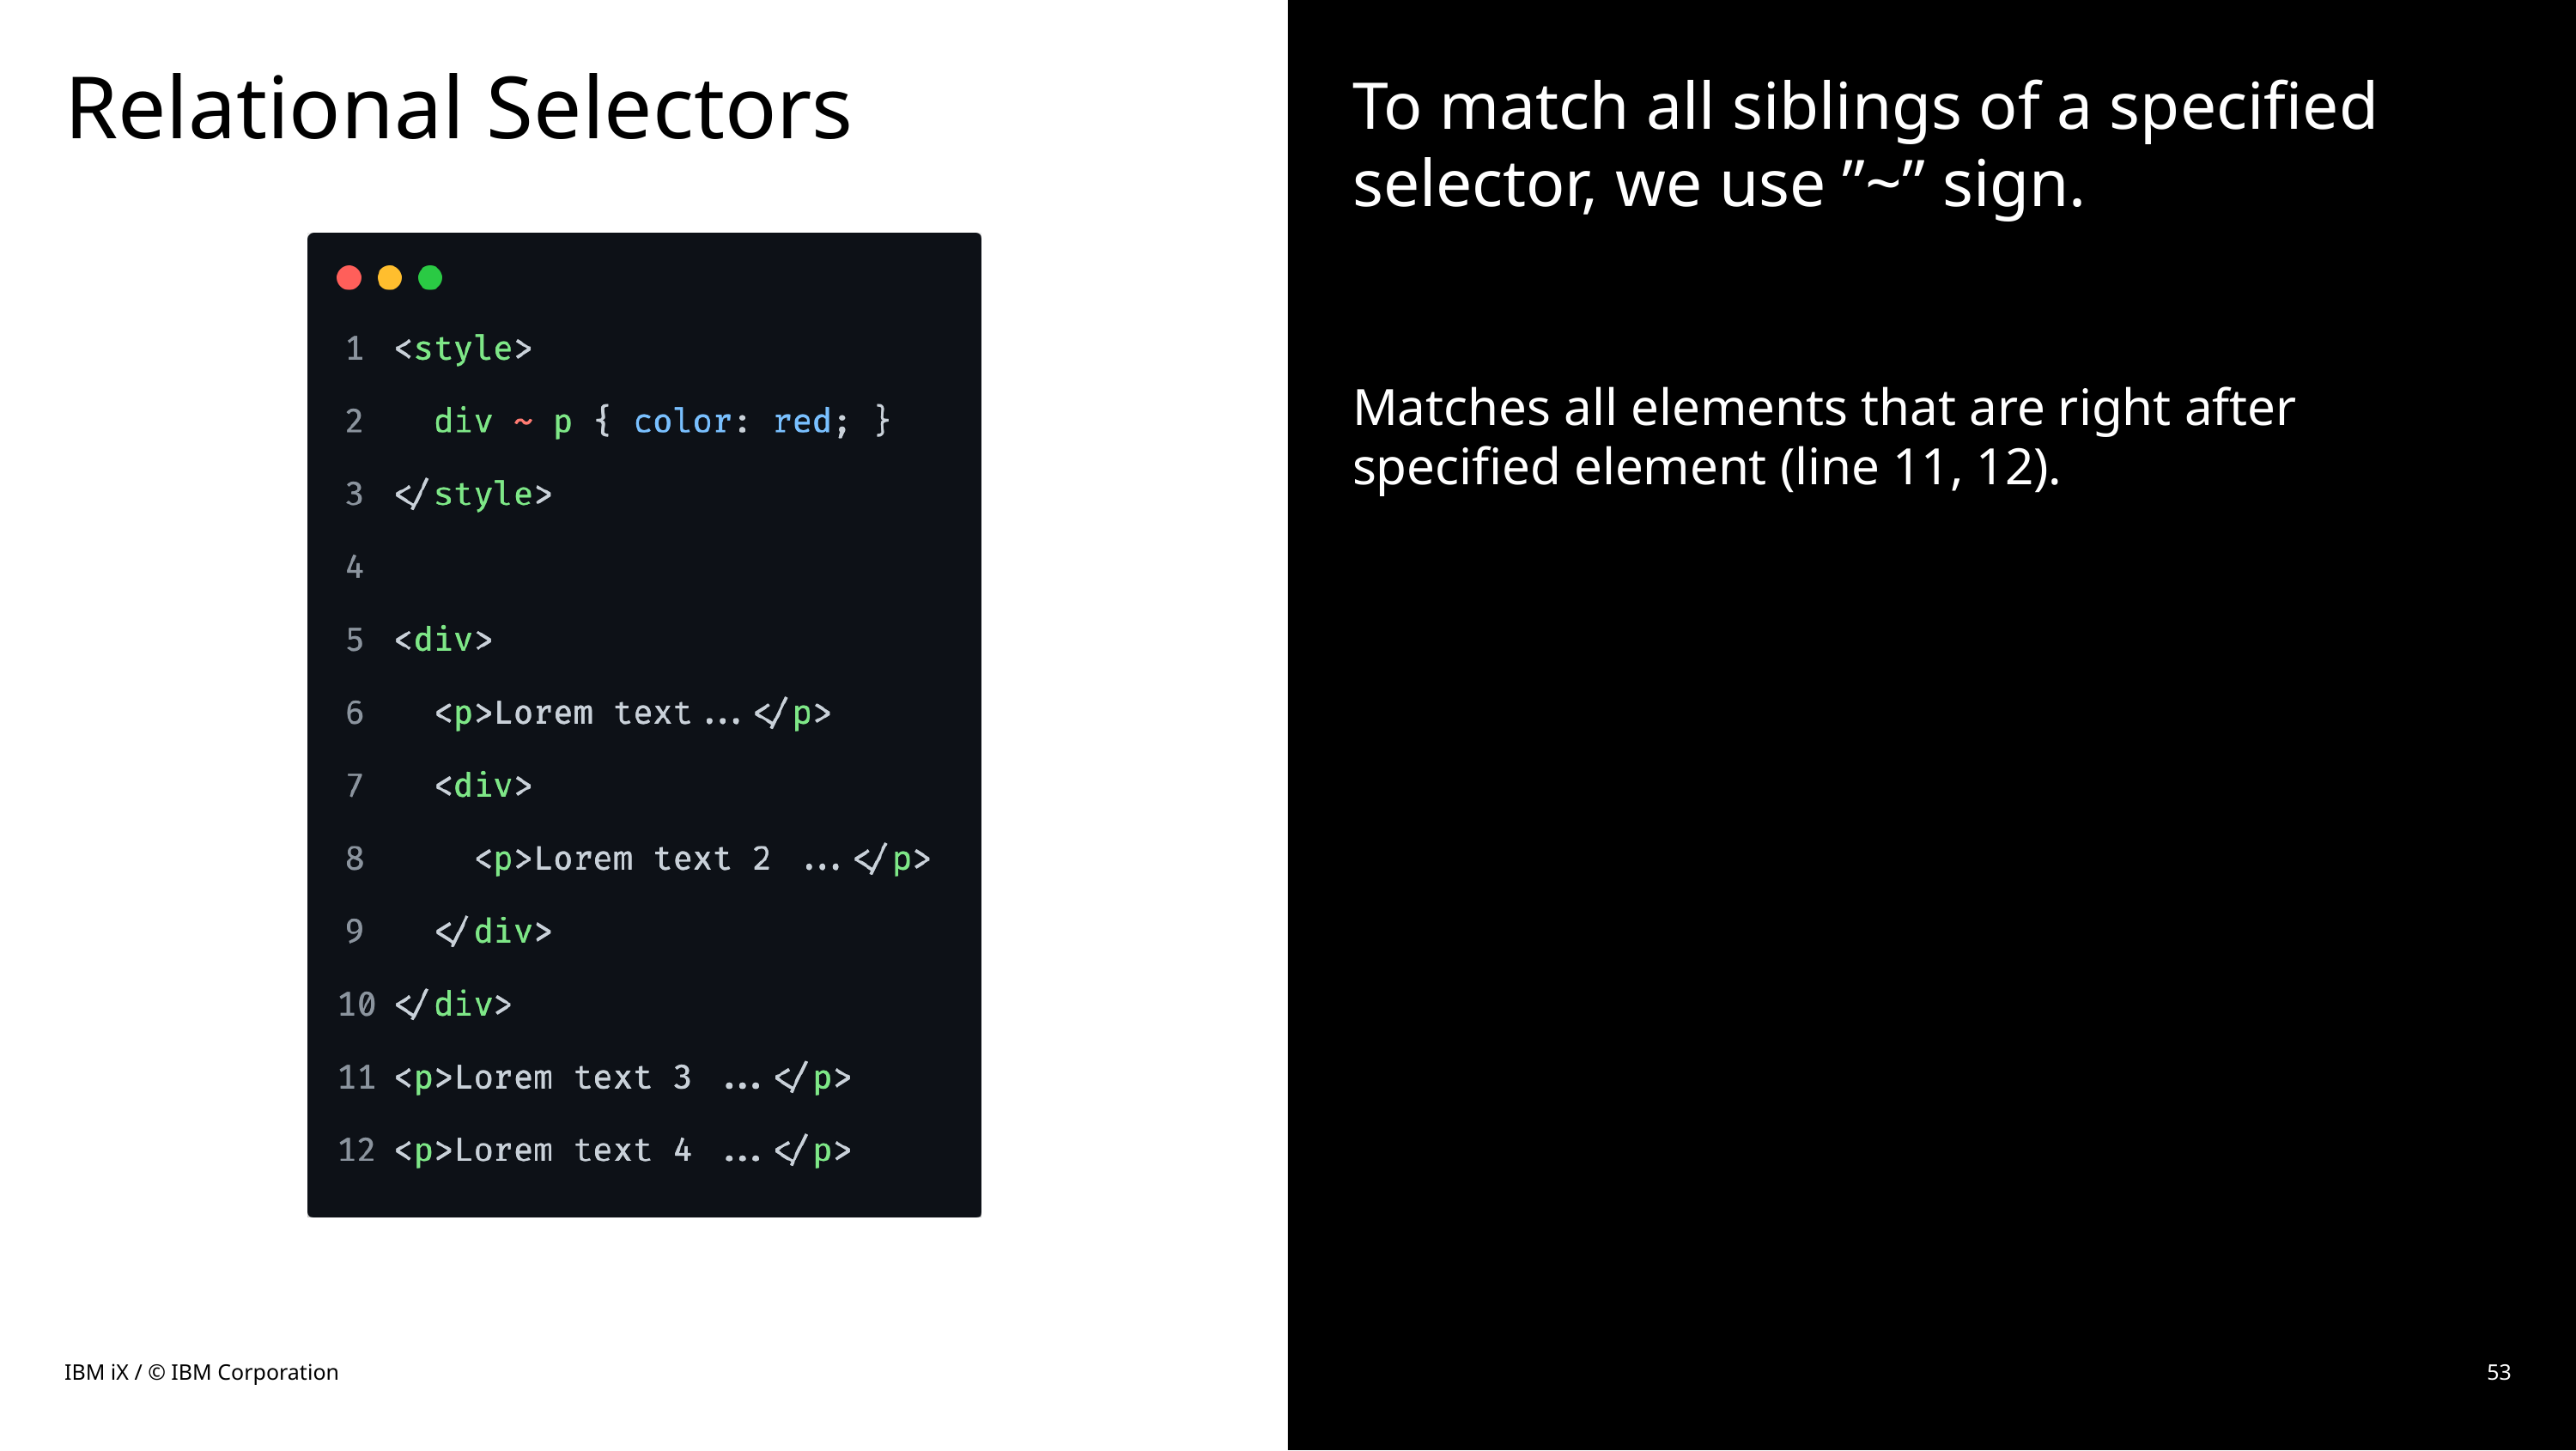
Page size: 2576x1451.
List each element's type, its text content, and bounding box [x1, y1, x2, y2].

title Relational Selectors [64, 64, 1224, 1270]
list To match all siblings of a specified selector, we use ”~” sign. Matches all elements that are right after specified element (line 11, 12). [1352, 64, 2512, 1270]
picture [307, 233, 981, 1217]
slide_number 53 [1996, 1350, 2512, 1397]
footer IBM iX / © IBM Corporation [64, 1350, 1224, 1397]
